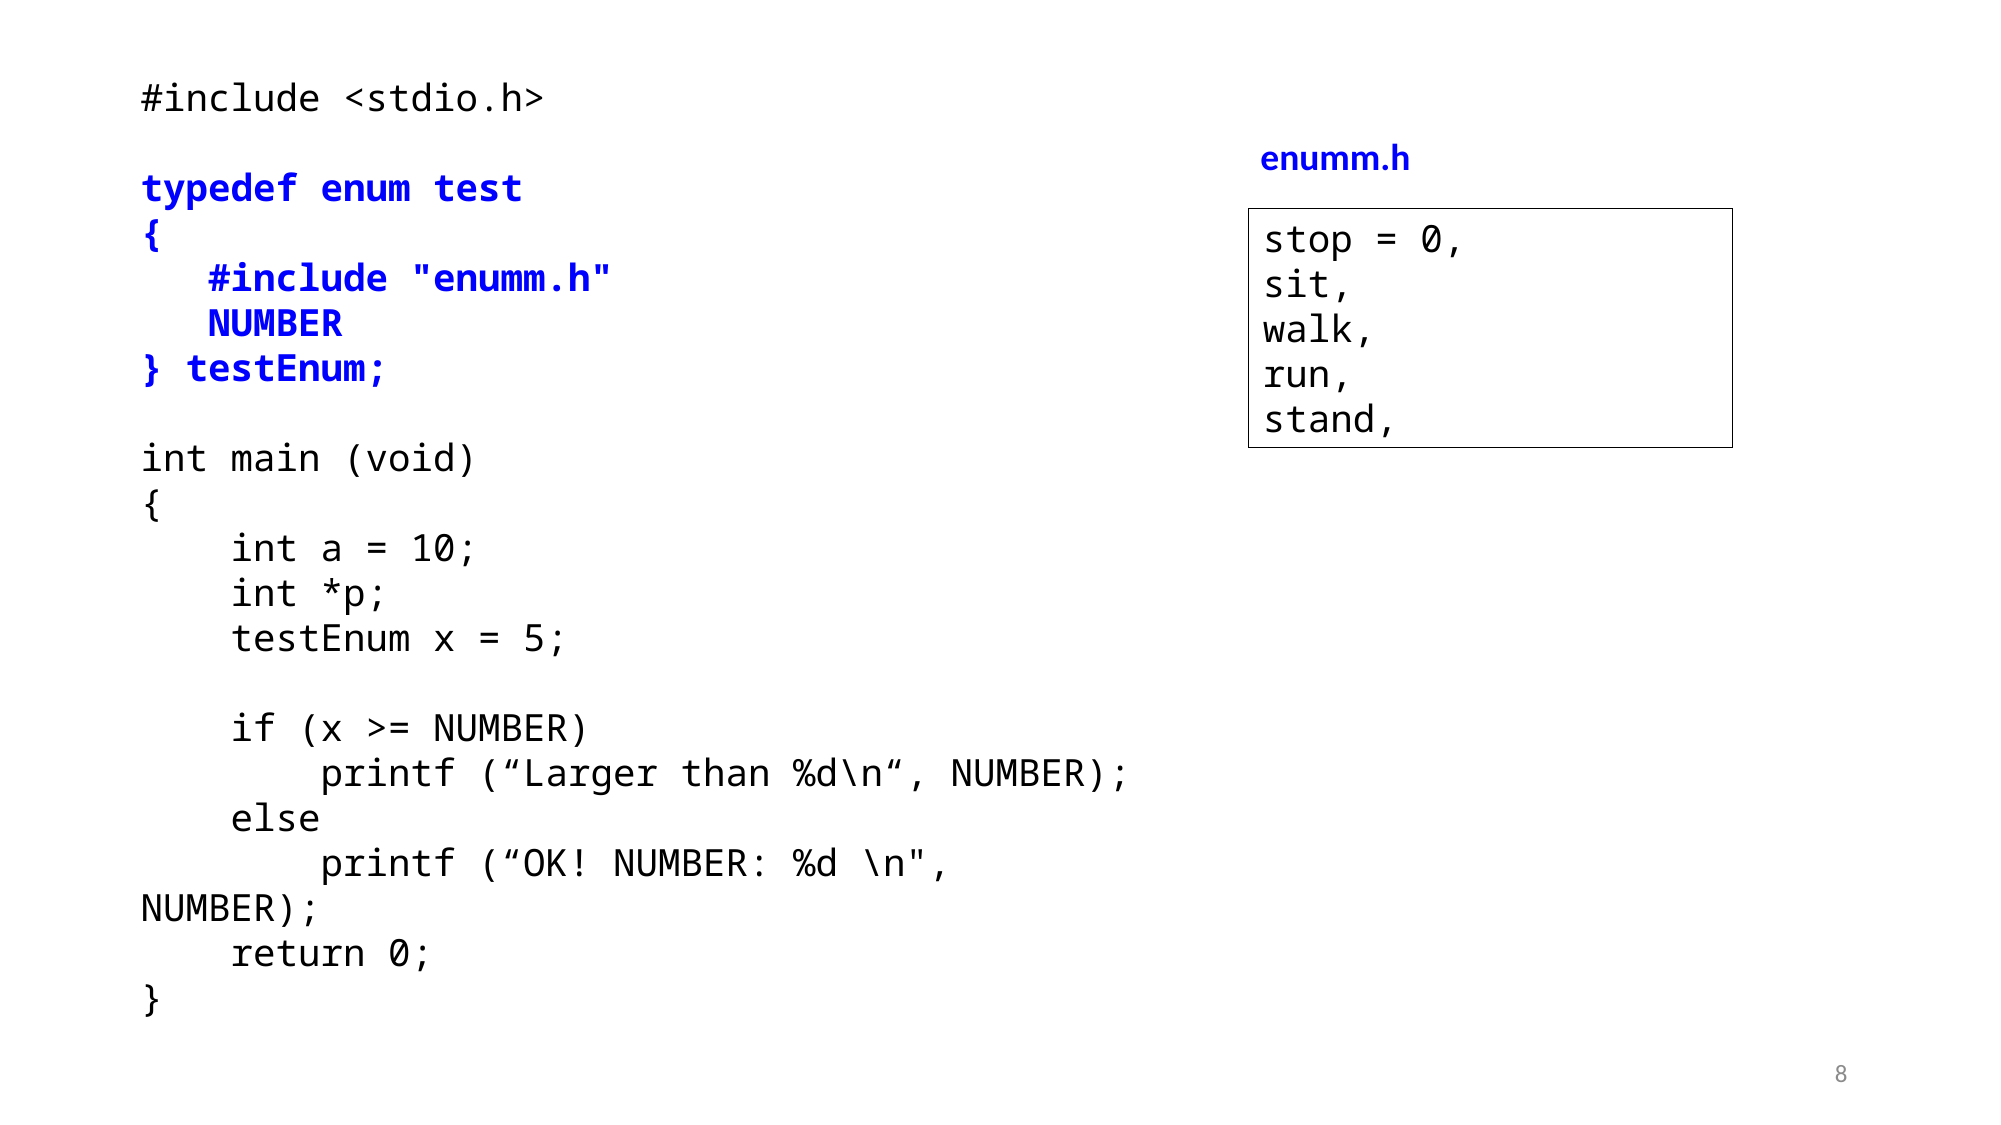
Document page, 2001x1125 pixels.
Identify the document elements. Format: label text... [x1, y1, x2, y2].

text_box stop = 0, sit, walk, run, stand, [1248, 208, 1733, 448]
text_box #include <stdio.h> typedef enum test { #include "enumm.h" NUMBER } testEnum; int main (void) { int a = 10; int *p; testEnum x = 5; if (x >= NUMBER) printf (“Larger than %d\n“, NUMBER); else printf (“OK! NUMBER: %d \n", NUMBER); return 0; } [125, 66, 1166, 1072]
slide_number 8 [1412, 1042, 1863, 1103]
text_box enumm.h [1245, 125, 1426, 186]
